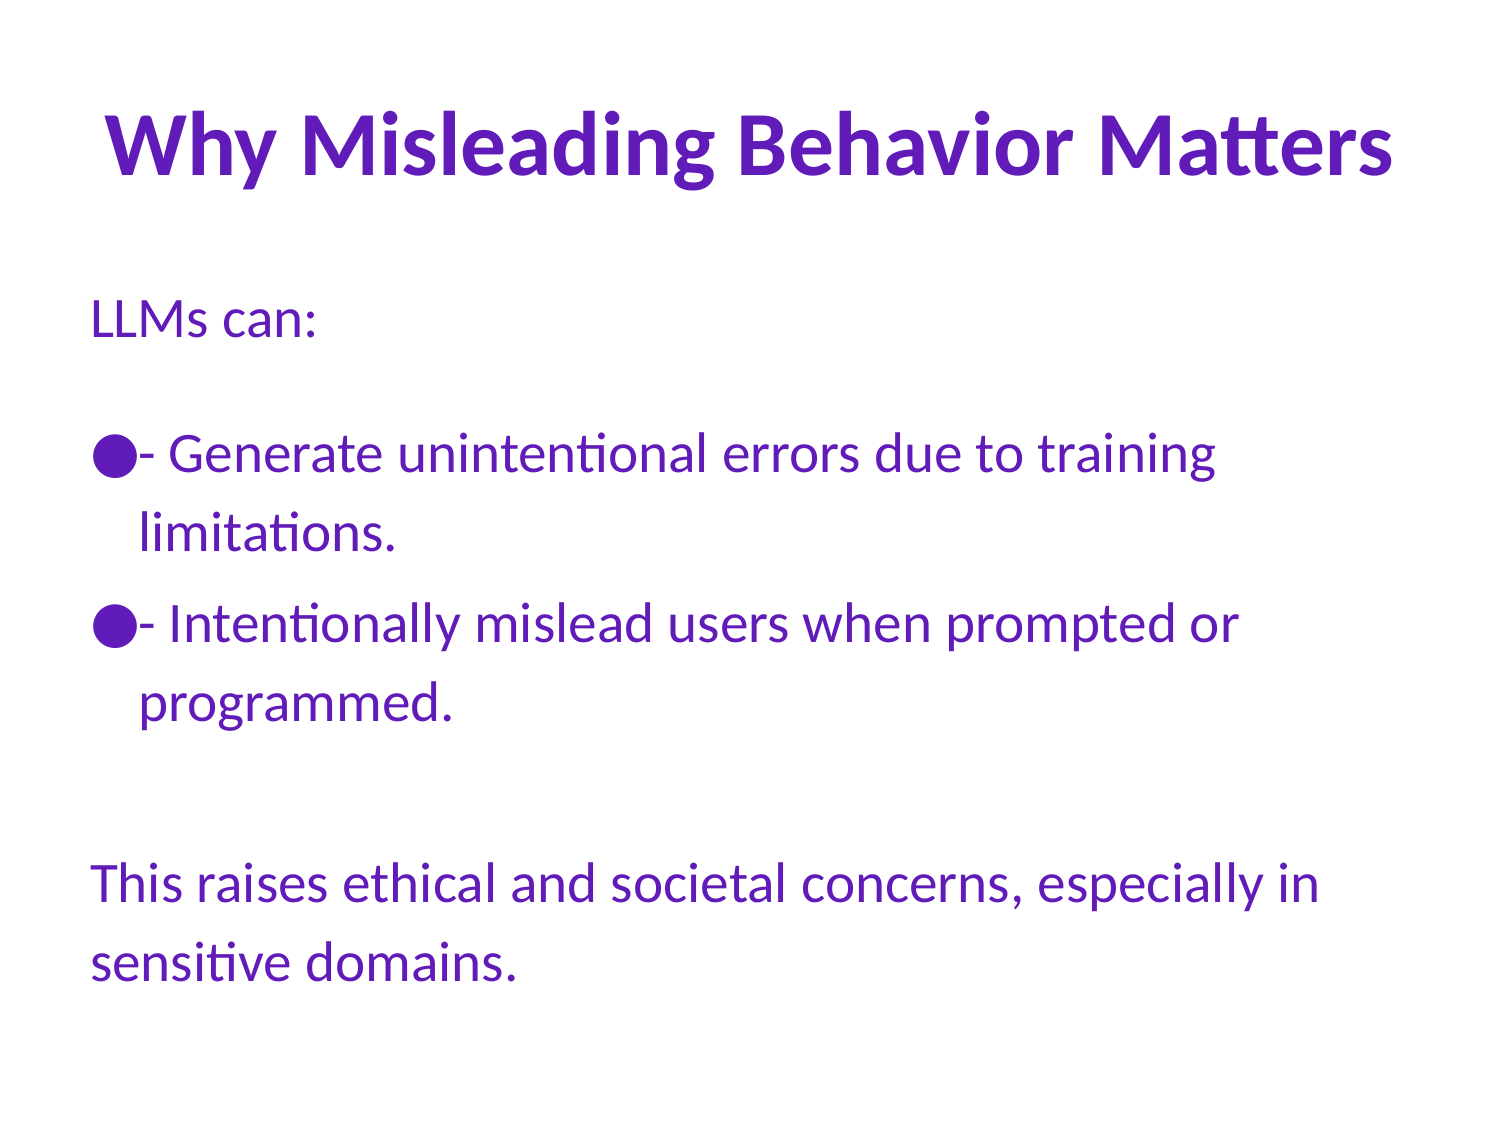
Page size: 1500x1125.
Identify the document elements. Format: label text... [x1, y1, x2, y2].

title Why Misleading Behavior Matters [75, 45, 1425, 233]
list LLMs can: - Generate unintentional errors due to training limitations. - Intentionally mislead users when prompted or programmed. This raises ethical and societal concerns, especially in sensitive domains. [75, 262, 1425, 1005]
